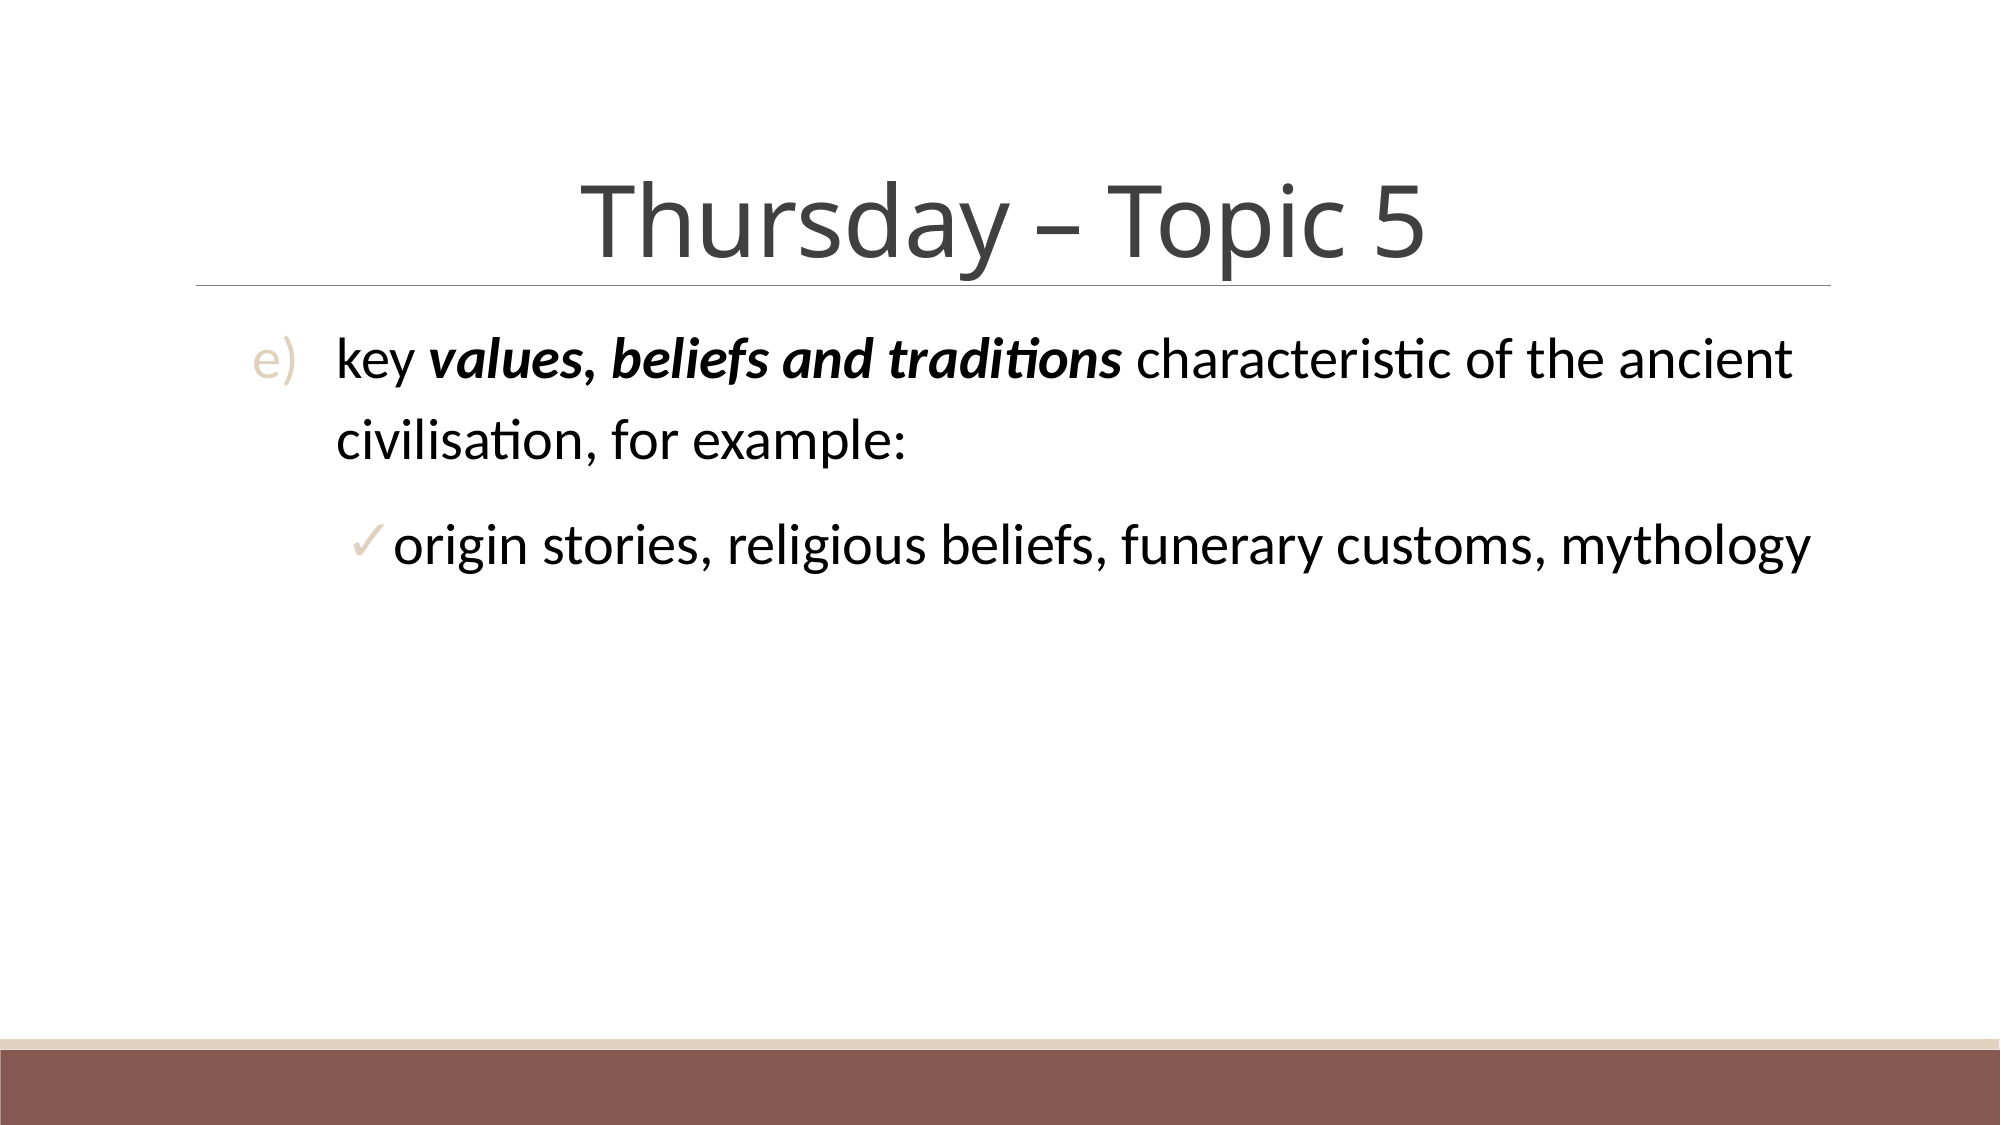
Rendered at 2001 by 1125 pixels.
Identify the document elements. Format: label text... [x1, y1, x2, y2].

title Thursday – Topic 5 [180, 47, 1830, 285]
list key values, beliefs and traditions characteristic of the ancient civilisation, for example: origin stories, religious beliefs, funerary customs, mythology [180, 302, 1830, 963]
